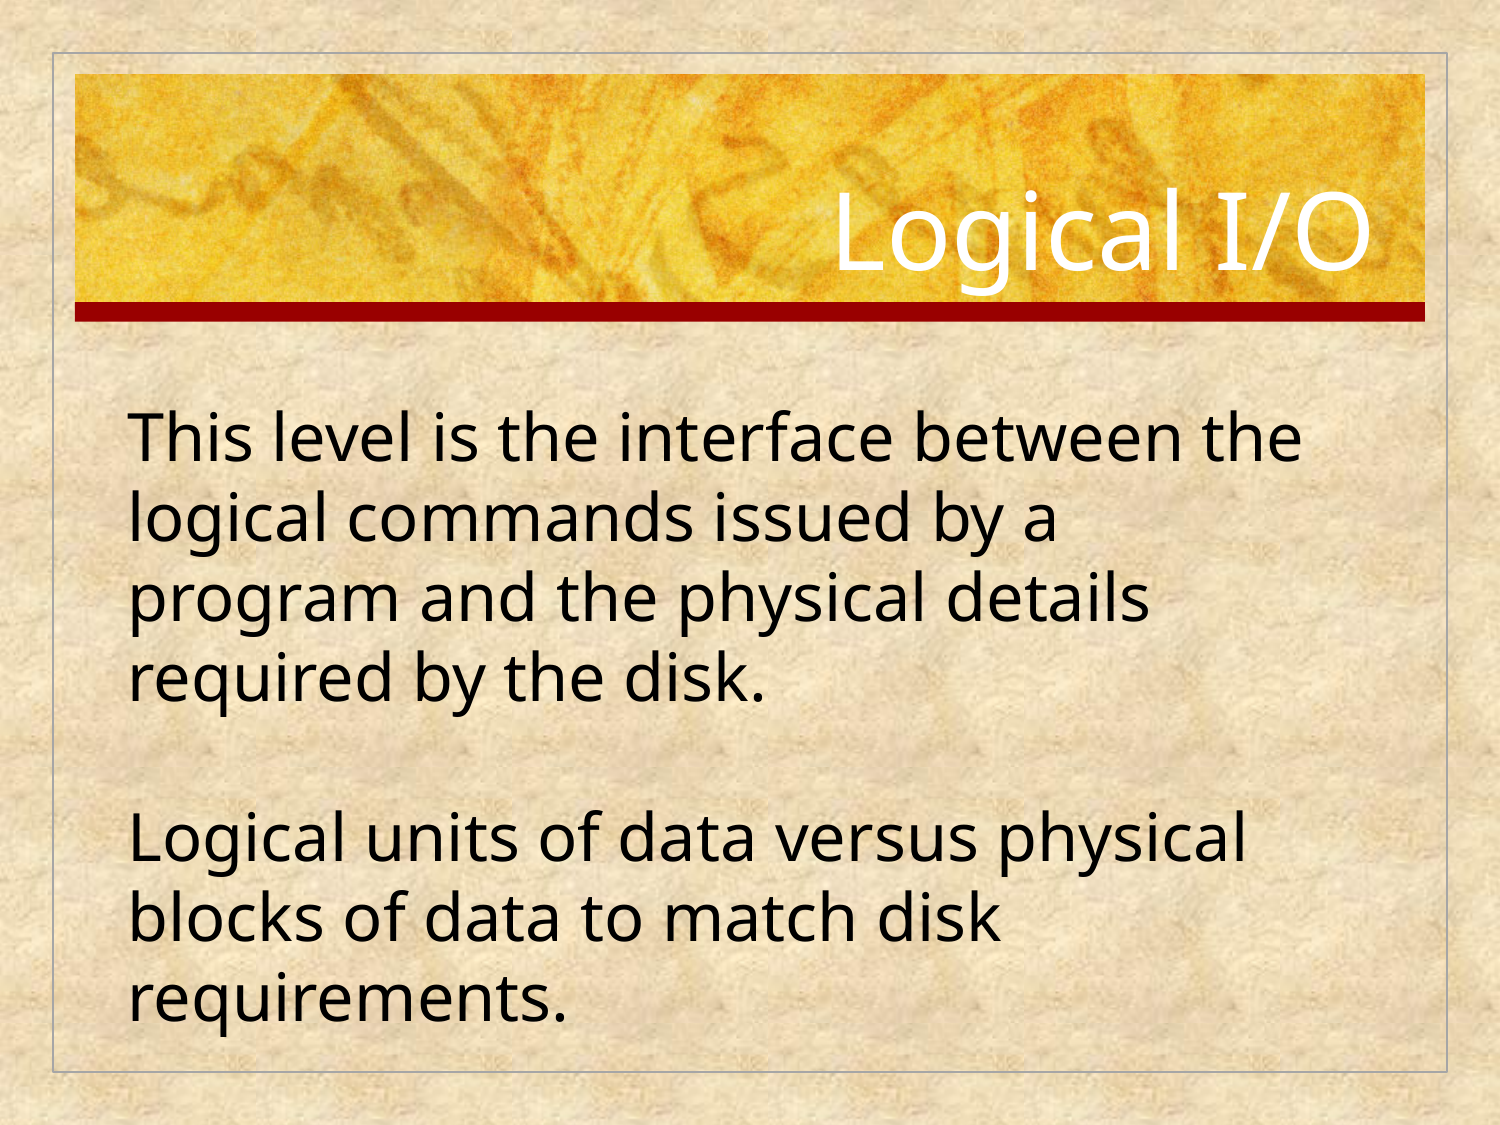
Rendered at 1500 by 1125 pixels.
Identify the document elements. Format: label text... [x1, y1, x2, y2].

picture [0, 0, 1500, 1125]
text_box This level is the interface between the logical commands issued by a program and the physical details required by the disk. Logical units of data versus physical blocks of data to match disk requirements. [112, 387, 1366, 1122]
title Logical I/O [108, 74, 1392, 292]
